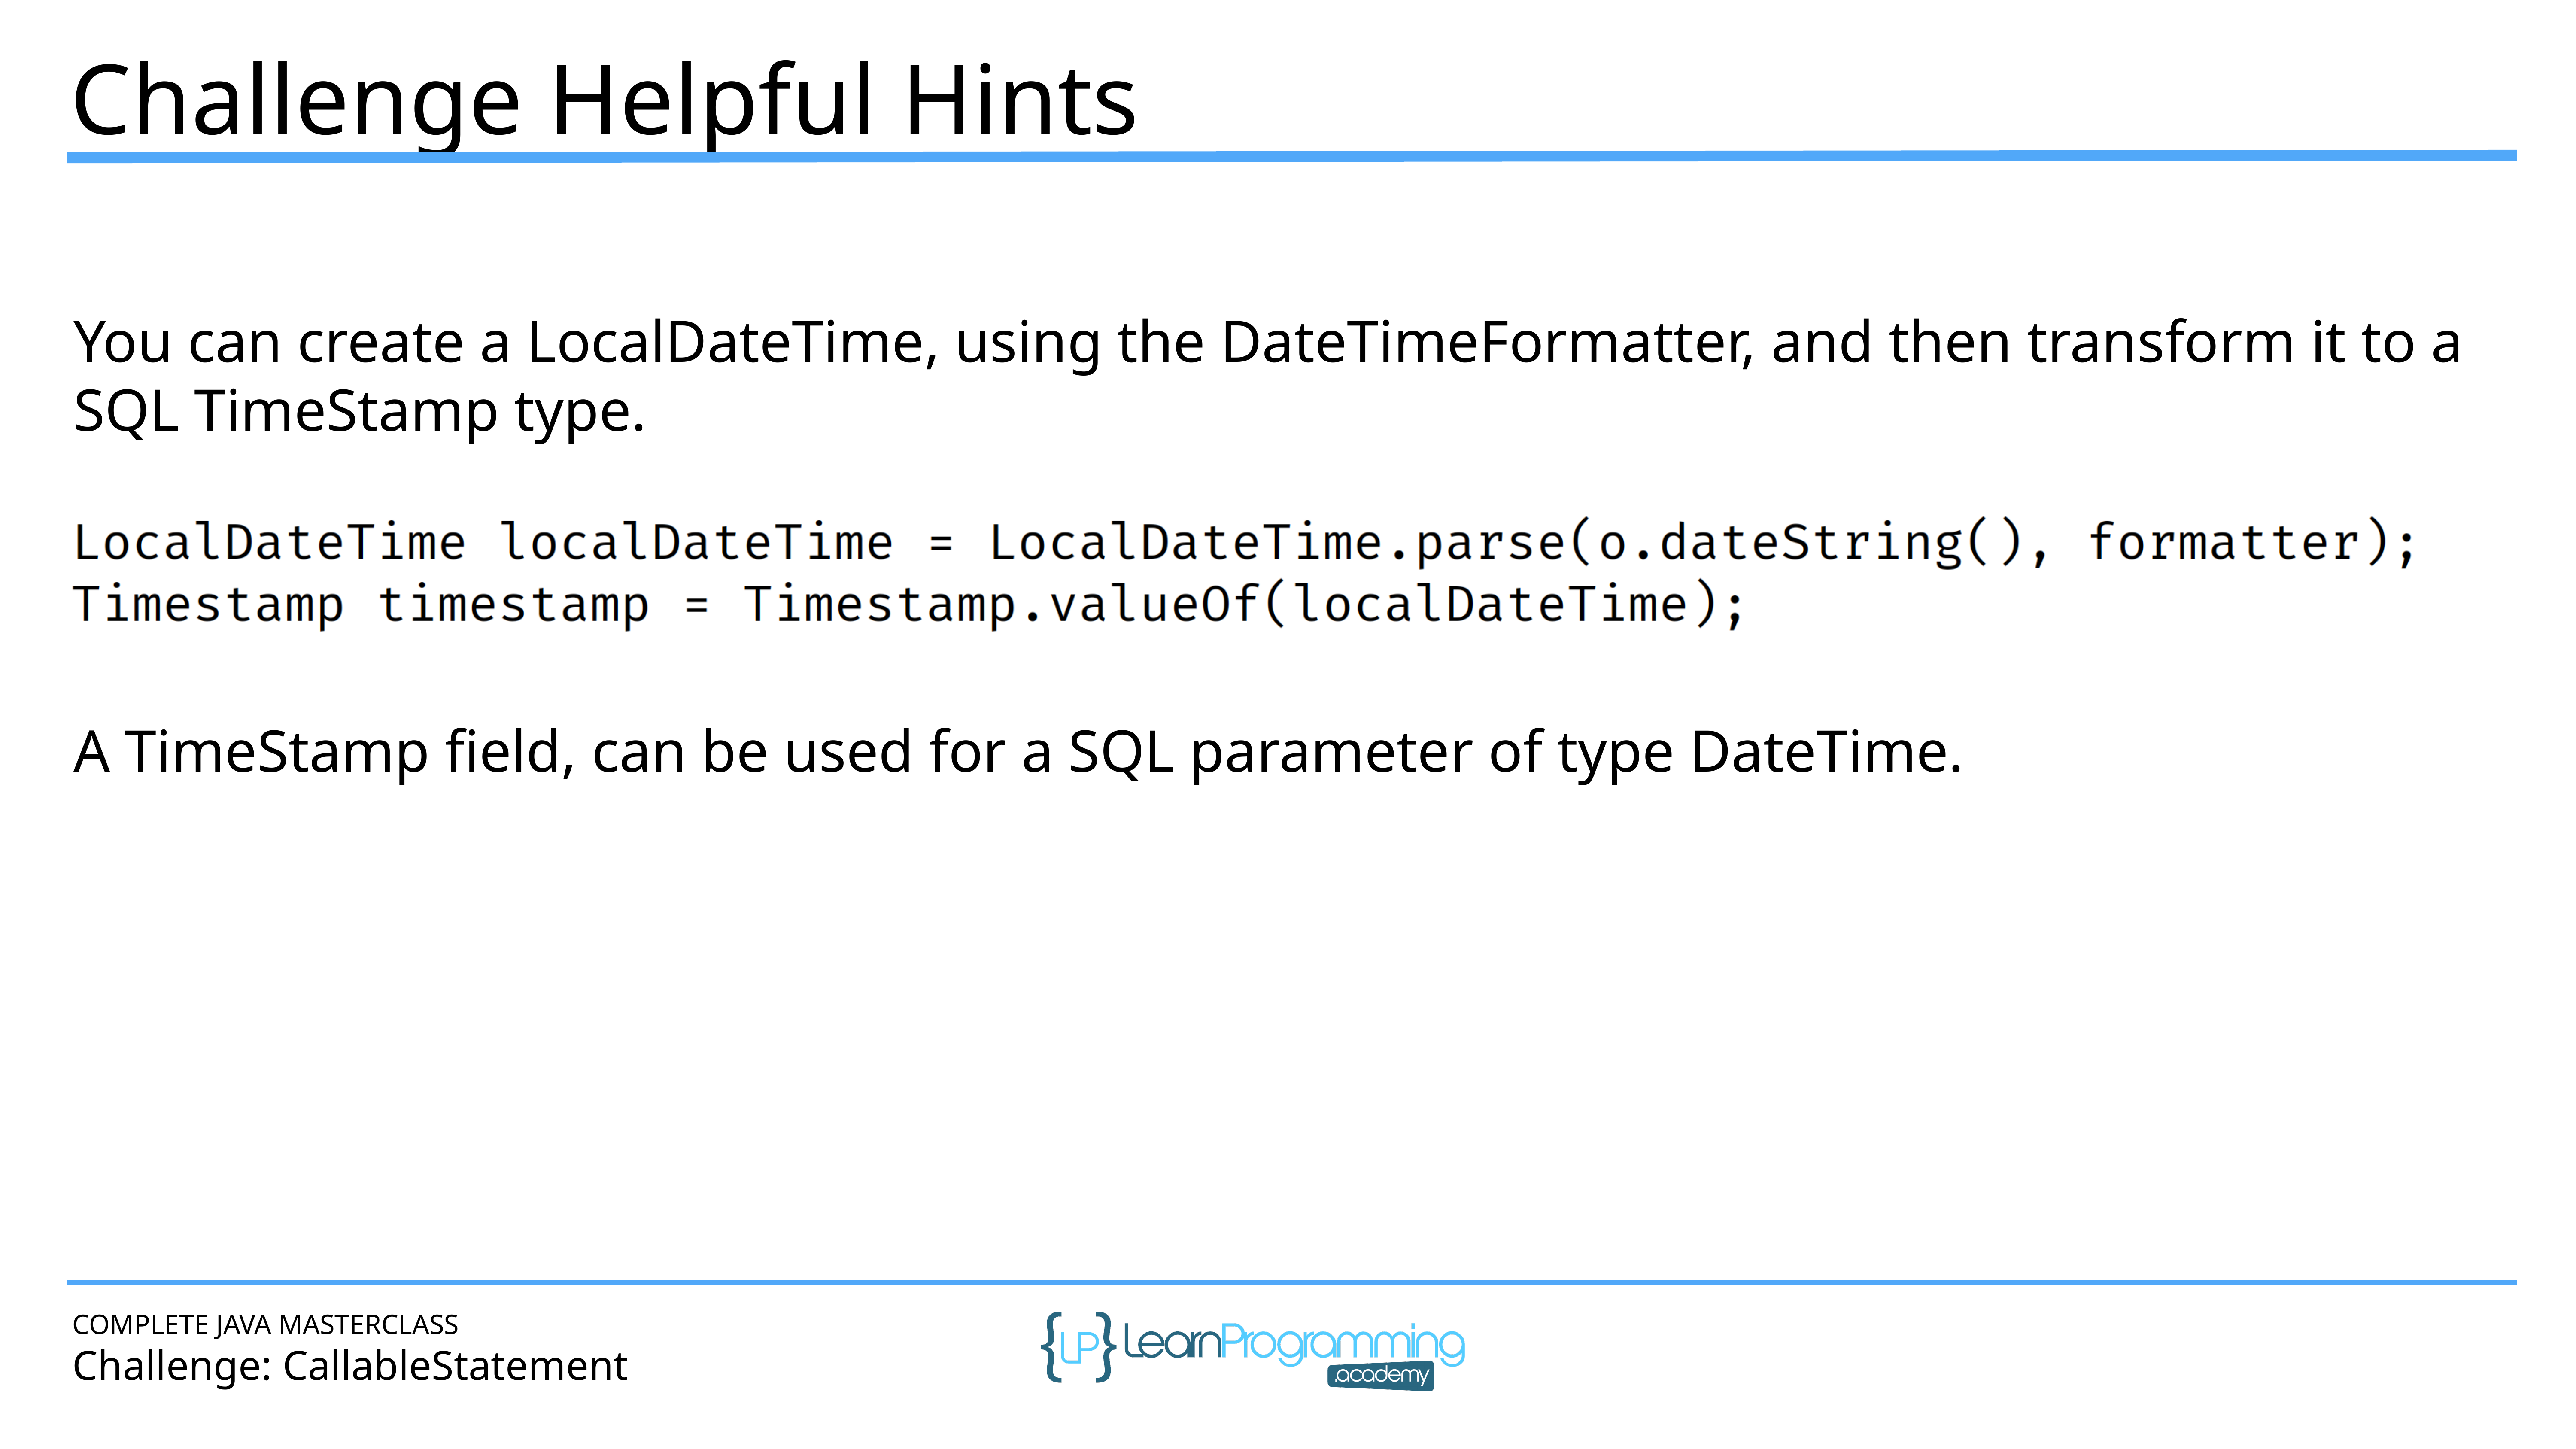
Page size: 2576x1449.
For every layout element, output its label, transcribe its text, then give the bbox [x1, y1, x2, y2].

text_box You can create a LocalDateTime, using the DateTimeFormatter, and then transform it to a SQL TimeStamp type. A TimeStamp field, can be used for a SQL parameter of type DateTime. [67, 301, 2517, 1263]
picture [1032, 1302, 1477, 1400]
picture [67, 508, 2417, 637]
text_box COMPLETE JAVA MASTERCLASS Challenge: CallableStatement [67, 1302, 1030, 1394]
text_box Challenge Helpful Hints [65, 32, 1145, 159]
